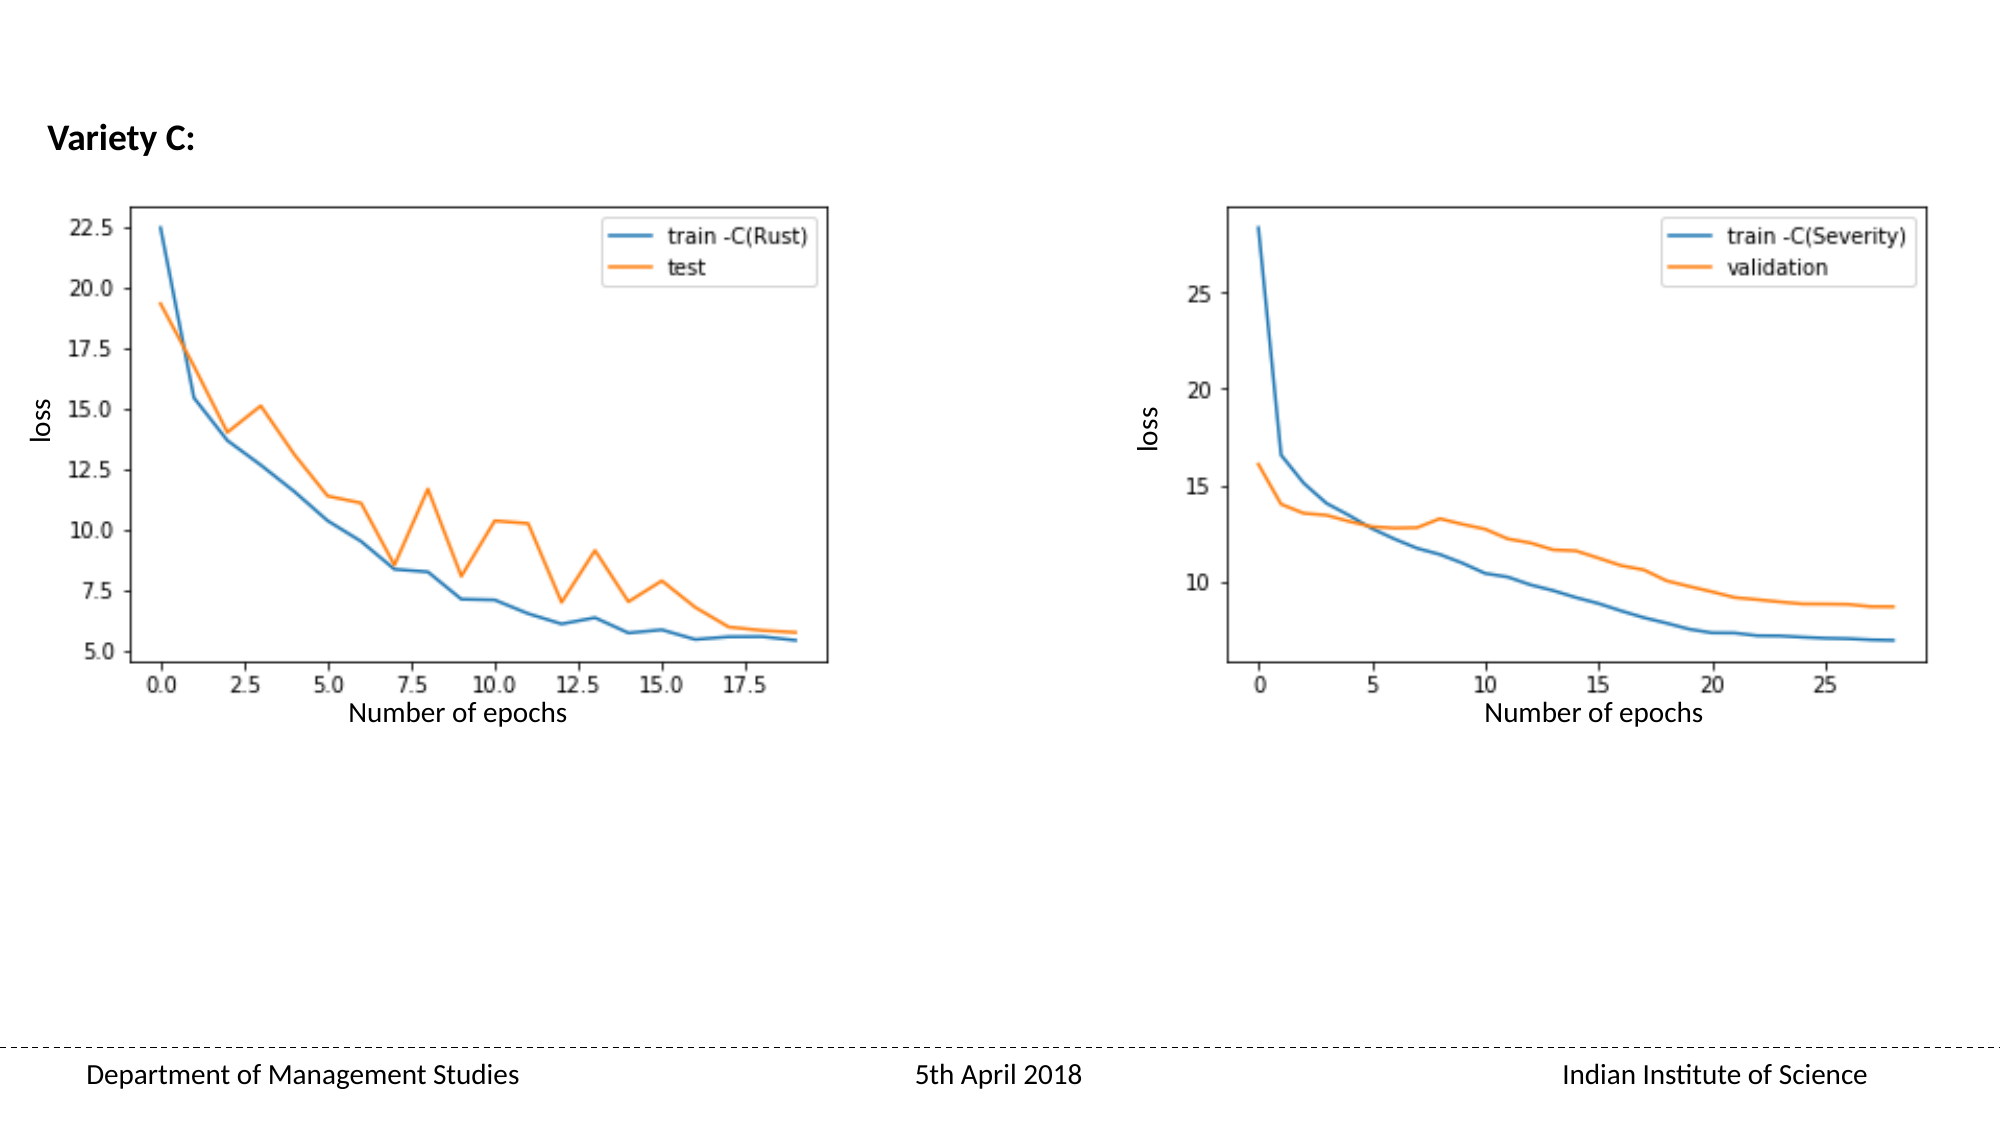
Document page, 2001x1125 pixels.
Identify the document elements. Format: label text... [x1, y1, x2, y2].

text_box loss [1120, 378, 1171, 468]
picture [1171, 185, 1947, 712]
text_box Variety C: [32, 105, 887, 166]
text_box Department of Management Studies 5th April 2018 Indian Institute of Science [0, 1048, 2000, 1098]
text_box loss [13, 369, 53, 459]
picture [53, 185, 850, 712]
text_box Number of epochs [333, 712, 586, 736]
text_box Number of epochs [1469, 712, 1722, 736]
